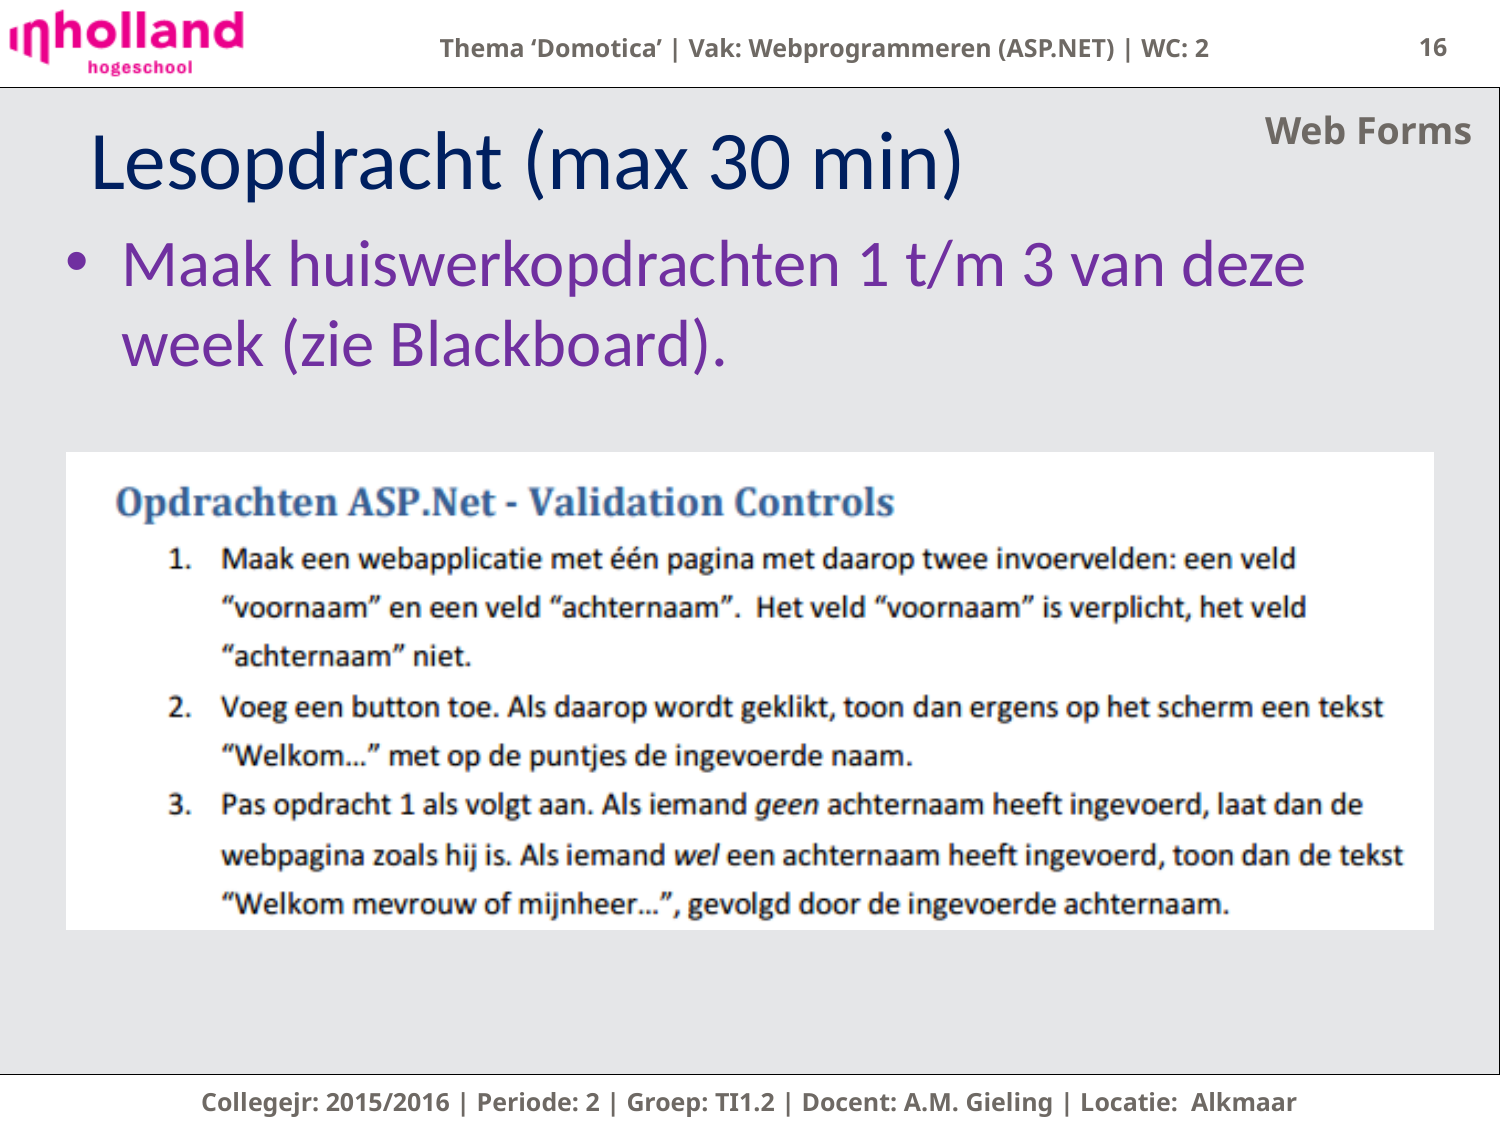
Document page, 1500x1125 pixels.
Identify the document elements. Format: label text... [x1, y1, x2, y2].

title Lesopdracht (max 30 min) [75, 112, 1425, 200]
text_box Maak huiswerkopdrachten 1 t/m 3 van deze week (zie Blackboard). [49, 212, 1400, 438]
picture [9, 0, 650, 87]
slide_number 16 [1387, 24, 1463, 73]
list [65, 452, 1435, 930]
list Web Forms [1025, 99, 1488, 163]
